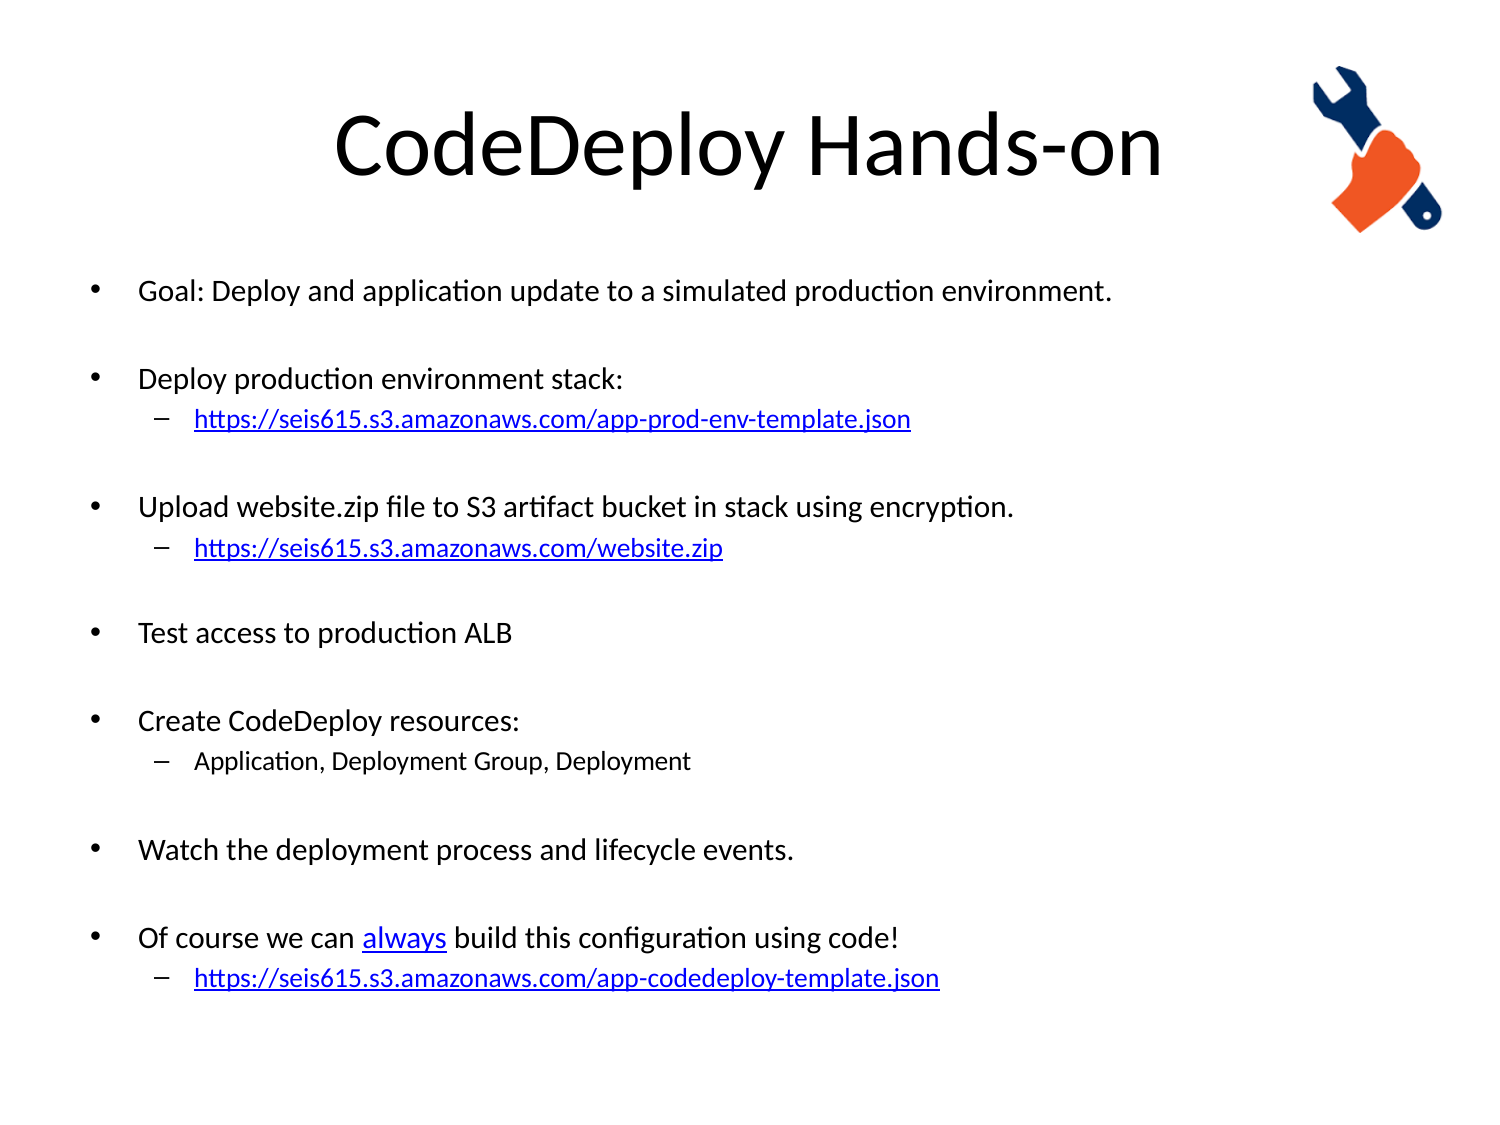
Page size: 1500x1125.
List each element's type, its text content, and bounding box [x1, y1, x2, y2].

picture [1294, 65, 1462, 233]
list Goal: Deploy and application update to a simulated production environment. Deploy production environment stack: https://seis615.s3.amazonaws.com/app-prod-env-template.json Upload website.zip file to S3 artifact bucket in stack using encryption. https://seis615.s3.amazonaws.com/website.zip Test access to production ALB Create CodeDeploy resources: Application, Deployment Group, Deployment Watch the deployment process and lifecycle events. Of course we can always build this configuration using code! https://seis615.s3.amazonaws.com/app-codedeploy-template.json [75, 262, 1425, 1005]
title CodeDeploy Hands-on [75, 45, 1425, 233]
